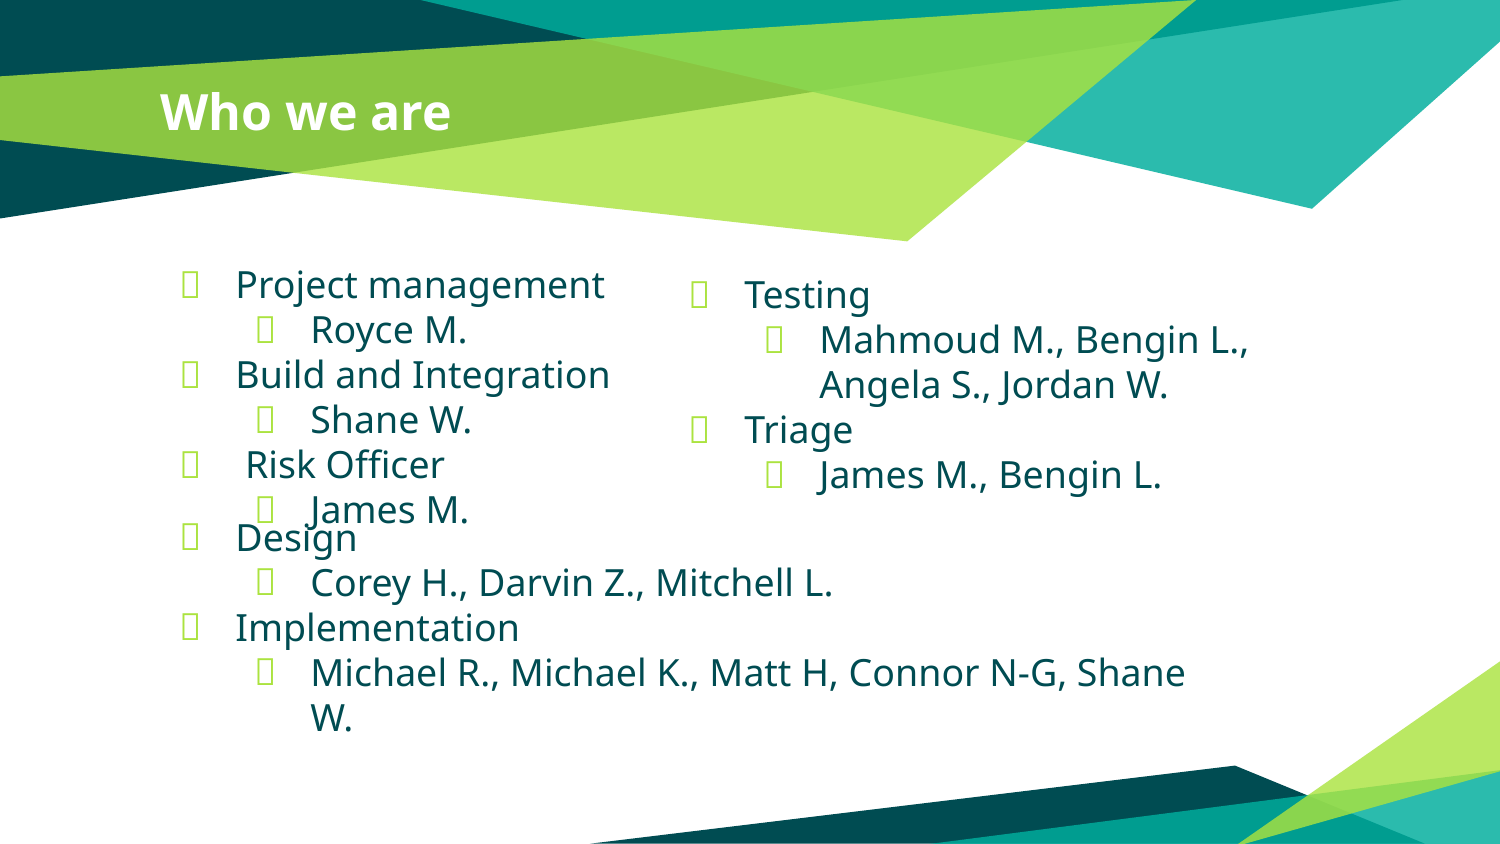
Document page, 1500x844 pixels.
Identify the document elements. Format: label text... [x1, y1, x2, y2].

text_box Testing Mahmoud M., Bengin L., Angela S., Jordan W. Triage James M., Bengin L. [654, 262, 1326, 506]
text_box Design Corey H., Darvin Z., Mitchell L. Implementation Michael R., Michael K., Matt H, Connor N-G, Shane W. [145, 505, 1254, 748]
text_box Project management Royce M. Build and Integration Shane W. Risk Officer James M. [145, 262, 654, 505]
title Who we are [145, 65, 1355, 206]
